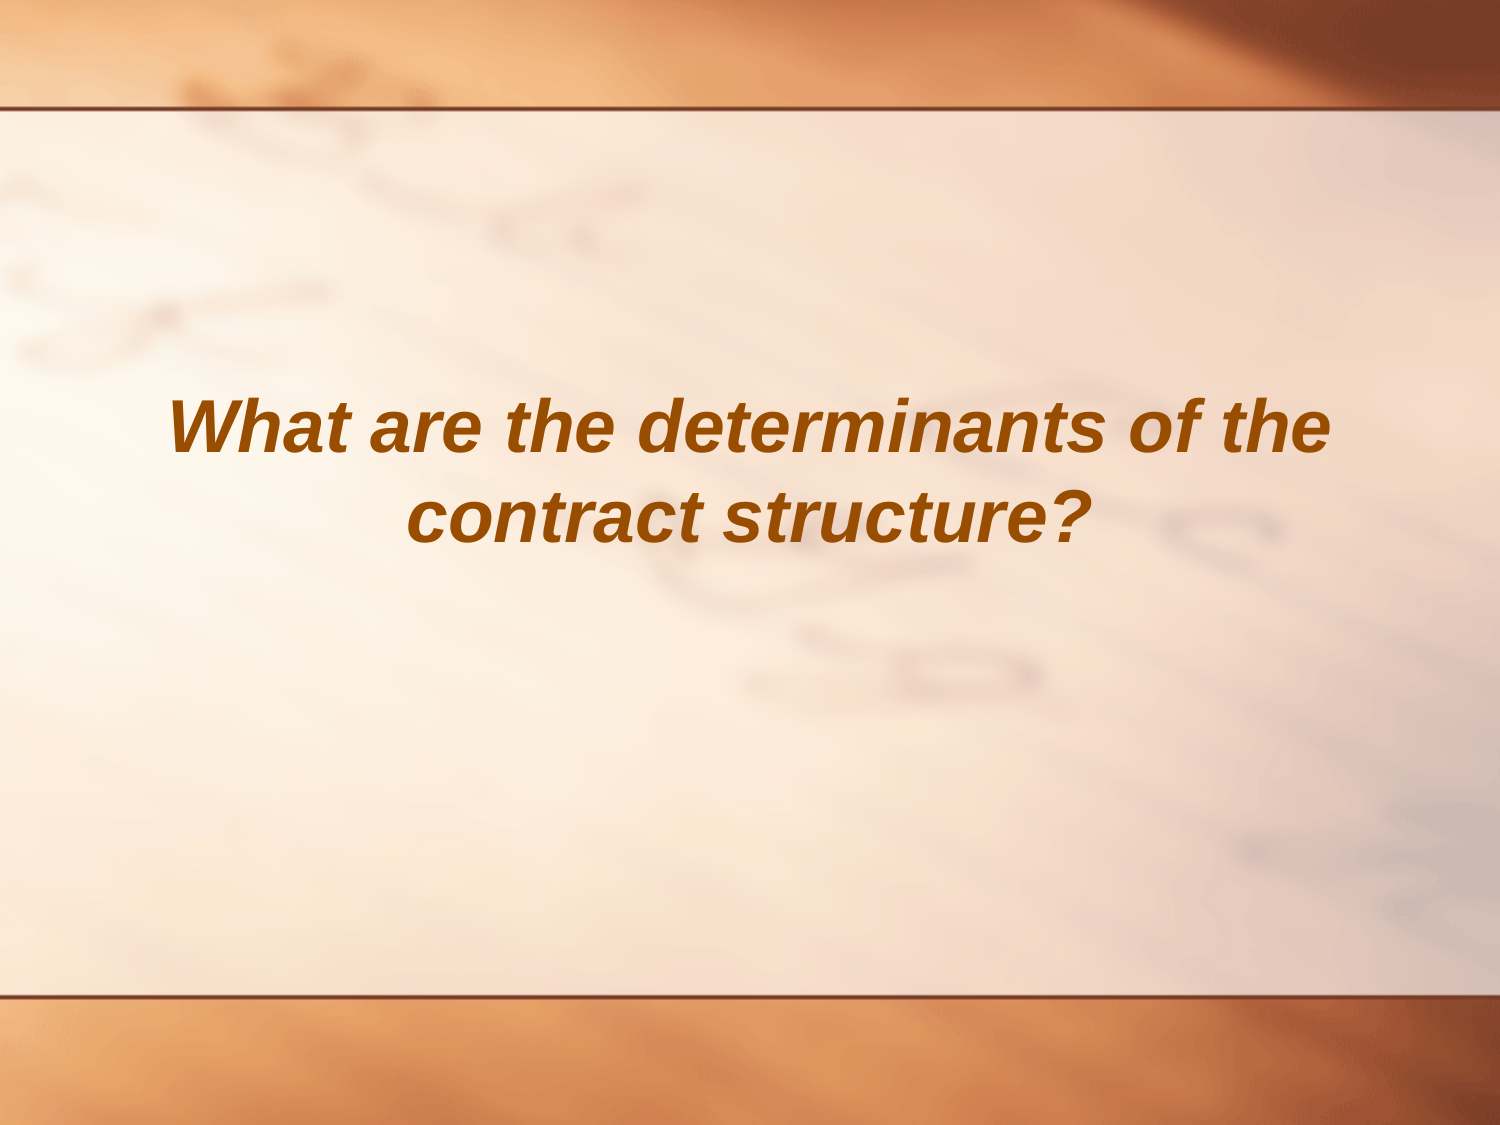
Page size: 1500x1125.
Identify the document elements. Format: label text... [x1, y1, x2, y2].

title What are the determinants of the contract structure? [100, 373, 1401, 565]
picture [0, 0, 1500, 1125]
